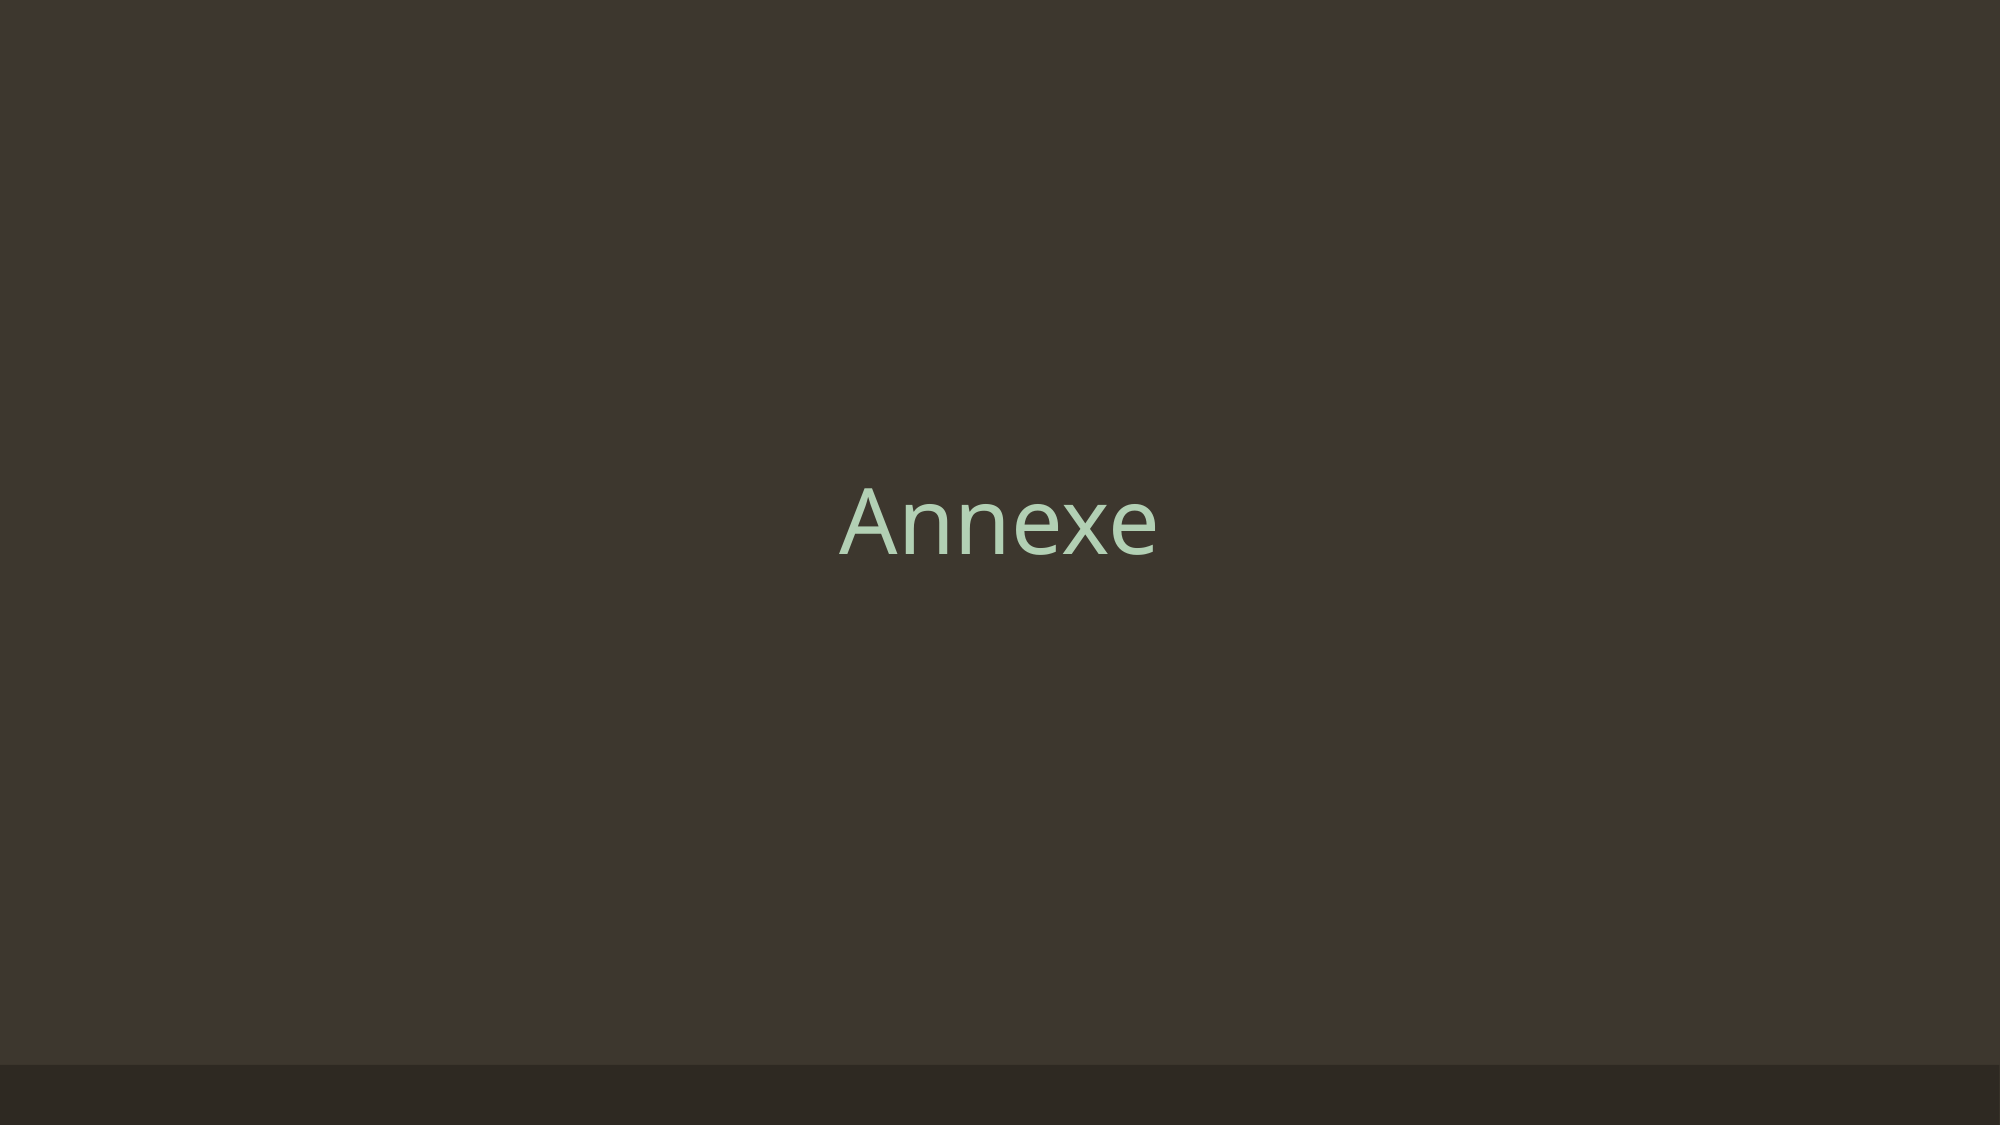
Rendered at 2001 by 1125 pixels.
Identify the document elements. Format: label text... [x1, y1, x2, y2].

text_box Annexe [137, 459, 1863, 582]
